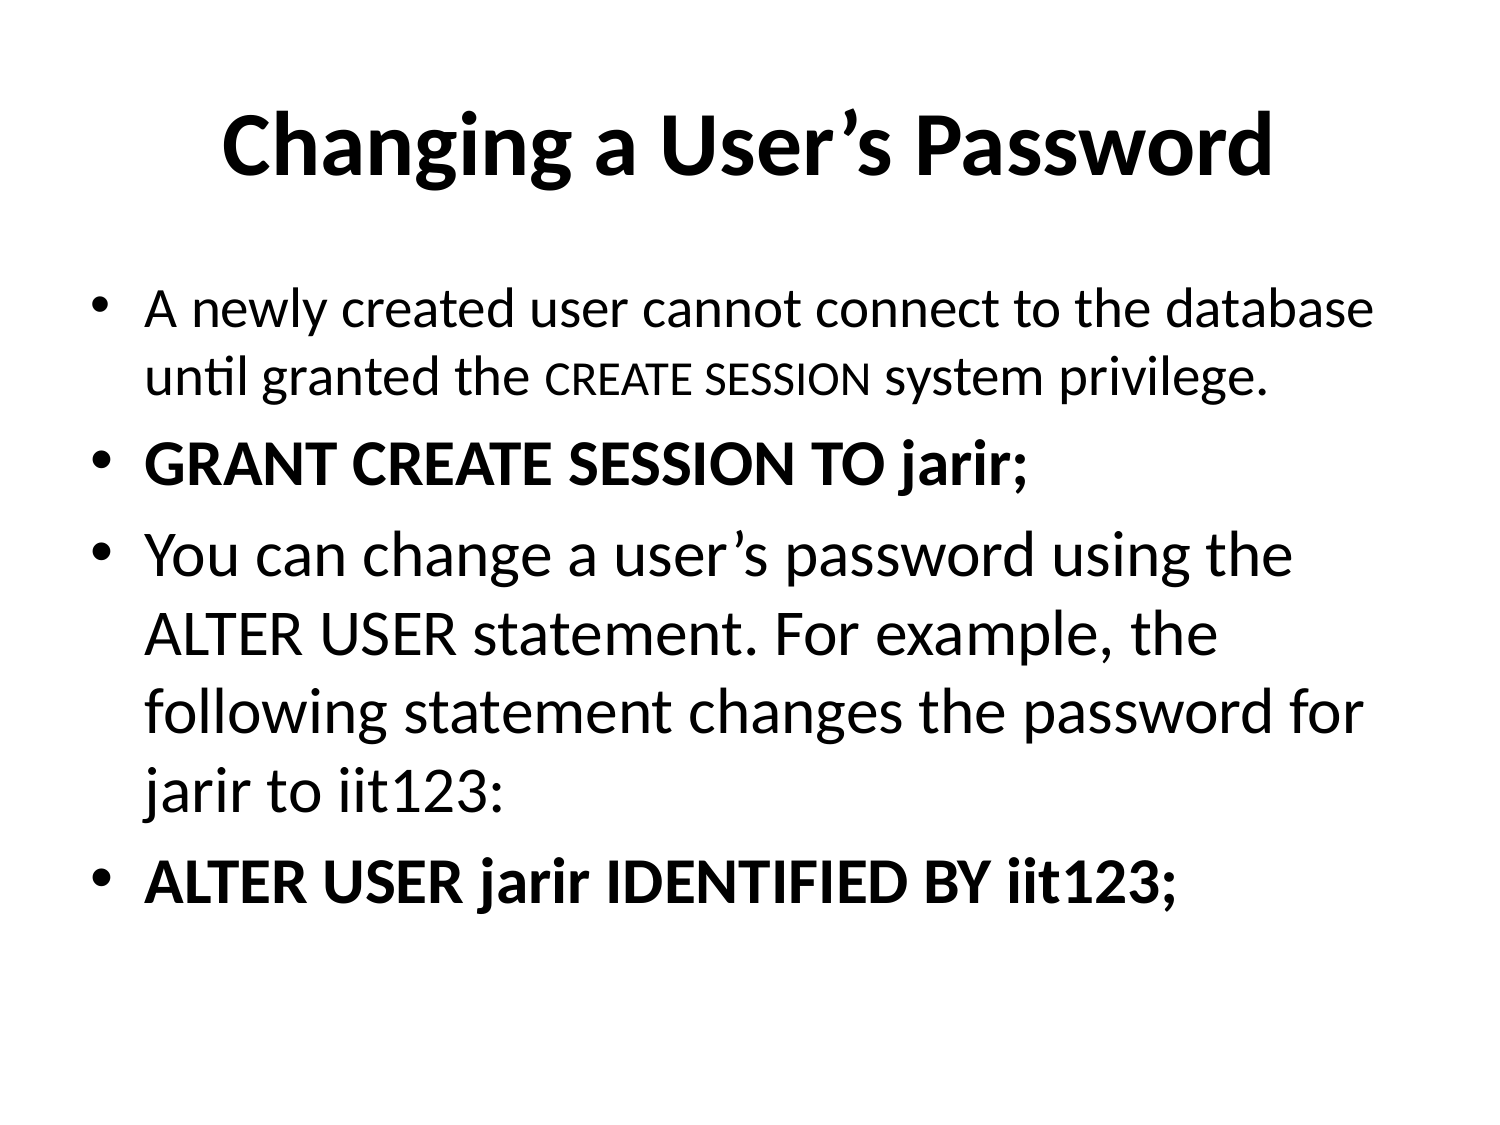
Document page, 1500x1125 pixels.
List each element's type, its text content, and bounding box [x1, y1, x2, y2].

list A newly created user cannot connect to the database until granted the CREATE SESSION system privilege. GRANT CREATE SESSION TO jarir; You can change a user’s password using the ALTER USER statement. For example, the following statement changes the password for jarir to iit123: ALTER USER jarir IDENTIFIED BY iit123; [75, 262, 1425, 1005]
title Changing a User’s Password [75, 45, 1425, 233]
